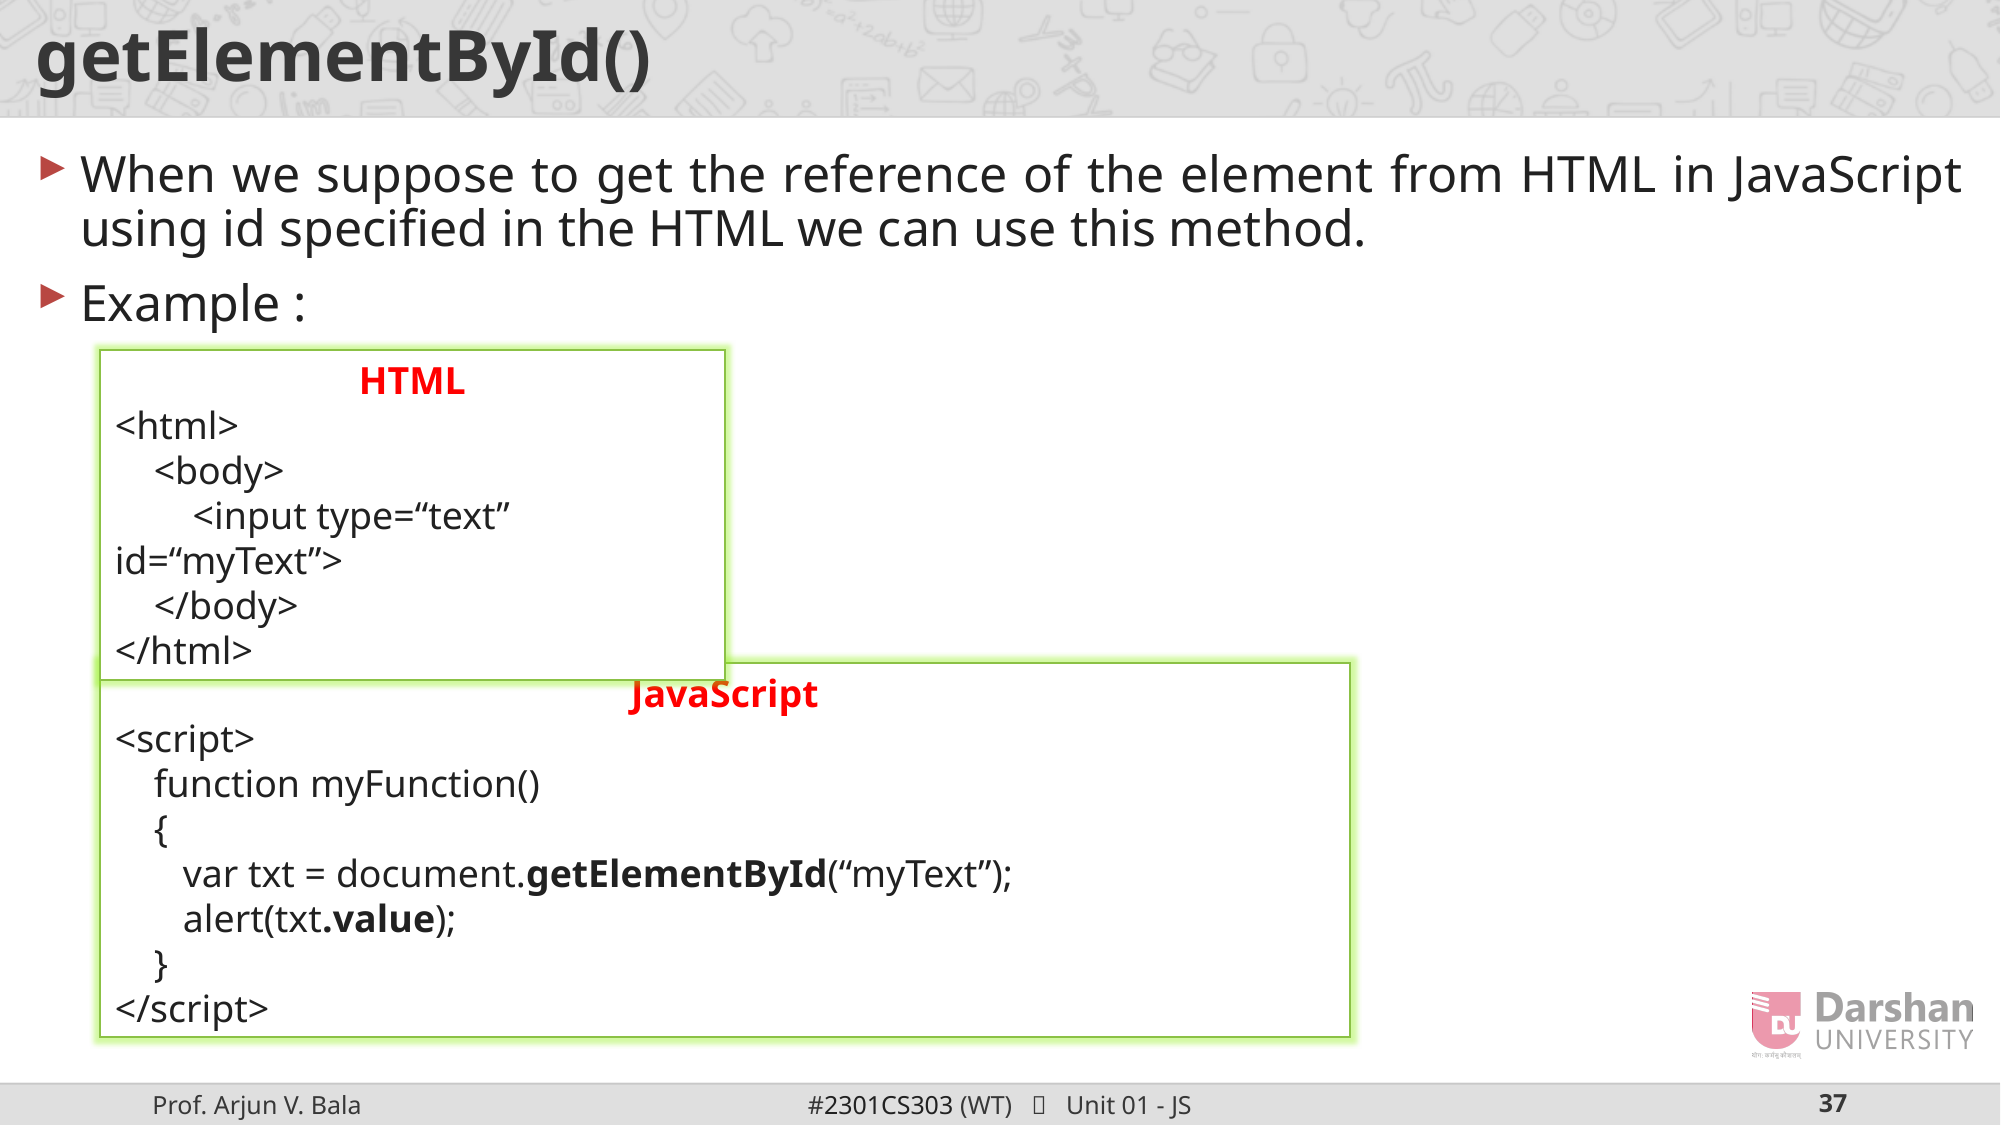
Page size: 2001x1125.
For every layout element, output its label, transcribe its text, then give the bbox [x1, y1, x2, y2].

table_header Method [94, 346, 1355, 1042]
title getElementById() [0, 0, 2000, 117]
text_box HTML <html> <body> <input type=“text” id=“myText”> </body> </html> [99, 349, 726, 681]
table_header Description [99, 662, 729, 685]
text_box JavaScript <script> function myFunction() { var txt = document.getElementById(“myText”); alert(txt.value); } </script> [99, 662, 1351, 1038]
list When we suppose to get the reference of the element from HTML in JavaScript using id specified in the HTML we can use this method. Example : [21, 141, 1979, 1059]
